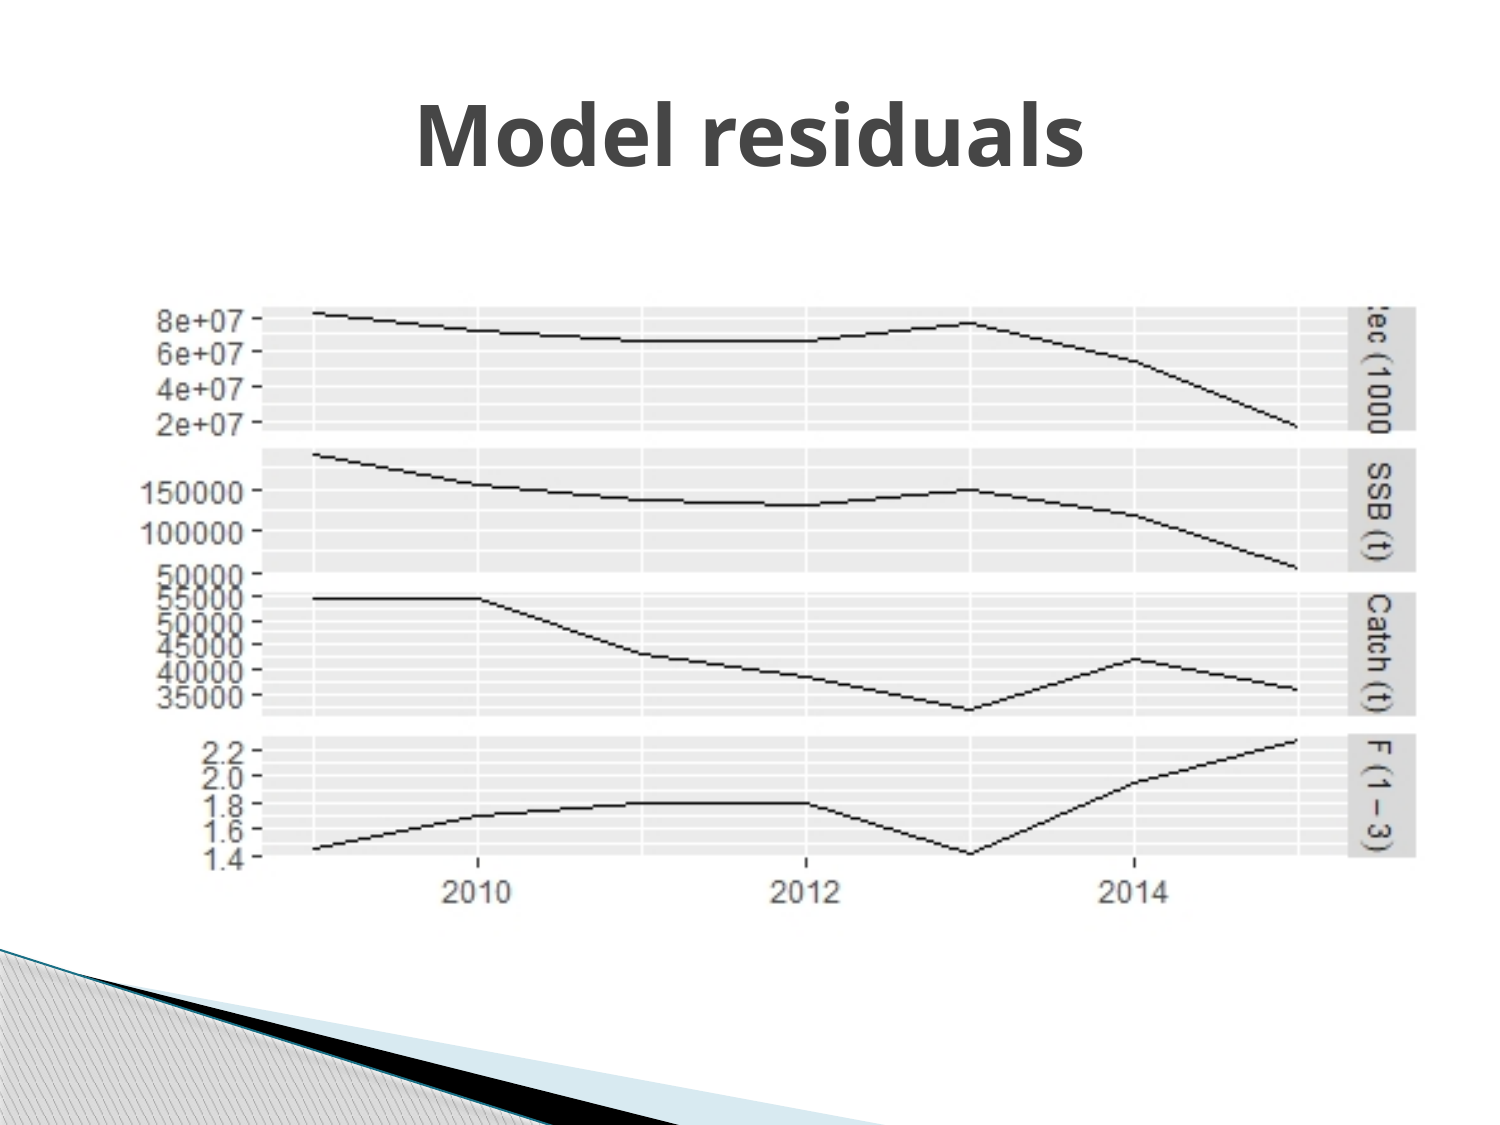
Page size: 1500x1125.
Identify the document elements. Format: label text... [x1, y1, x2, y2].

title Model residuals [75, 45, 1425, 220]
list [76, 290, 1437, 973]
